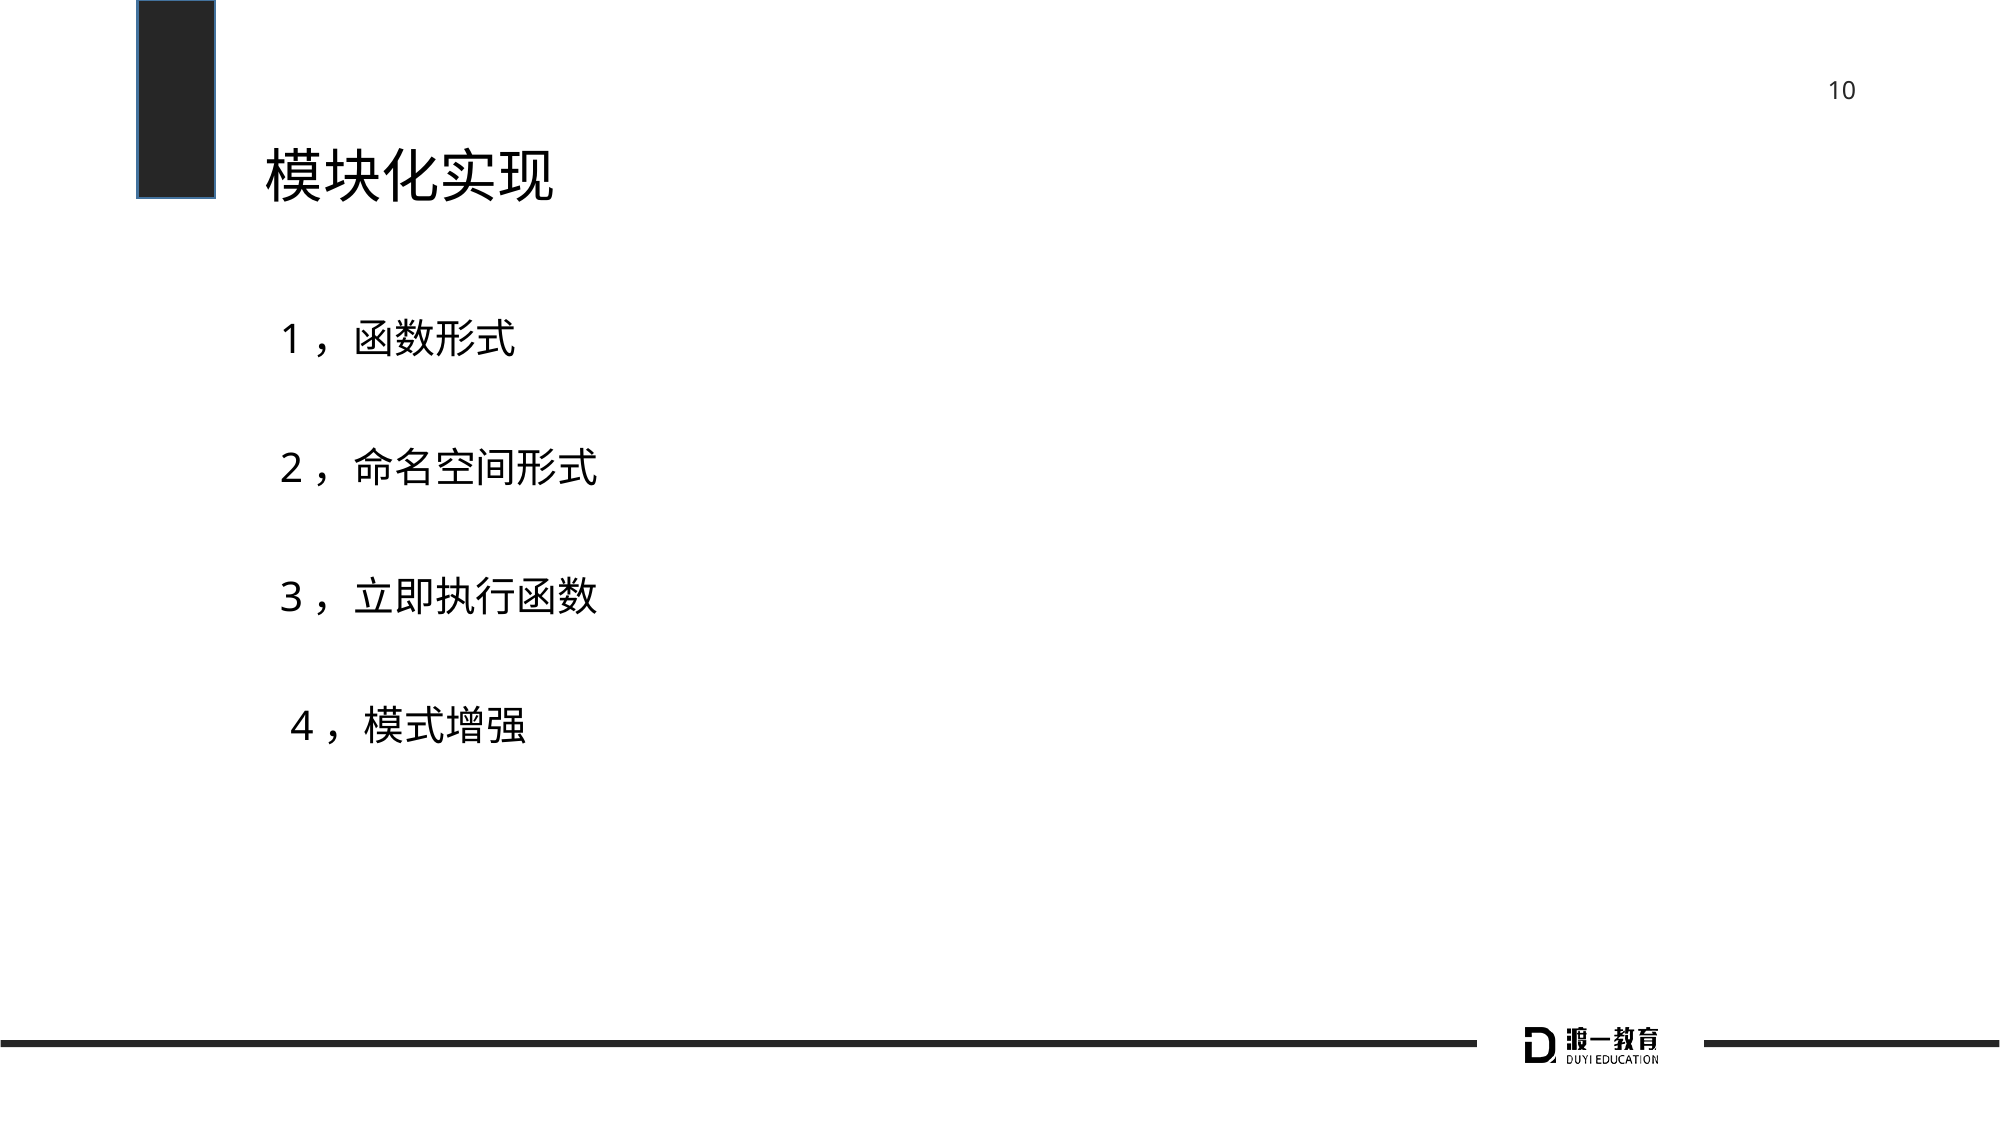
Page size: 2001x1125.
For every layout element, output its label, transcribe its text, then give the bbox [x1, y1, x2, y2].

subtitle 1，函数形式 2，命名空间形式 3，立即执行函数 4，模式增强 [249, 303, 1750, 765]
title 模块化实现 [249, 93, 1750, 218]
picture [1502, 1008, 1679, 1081]
